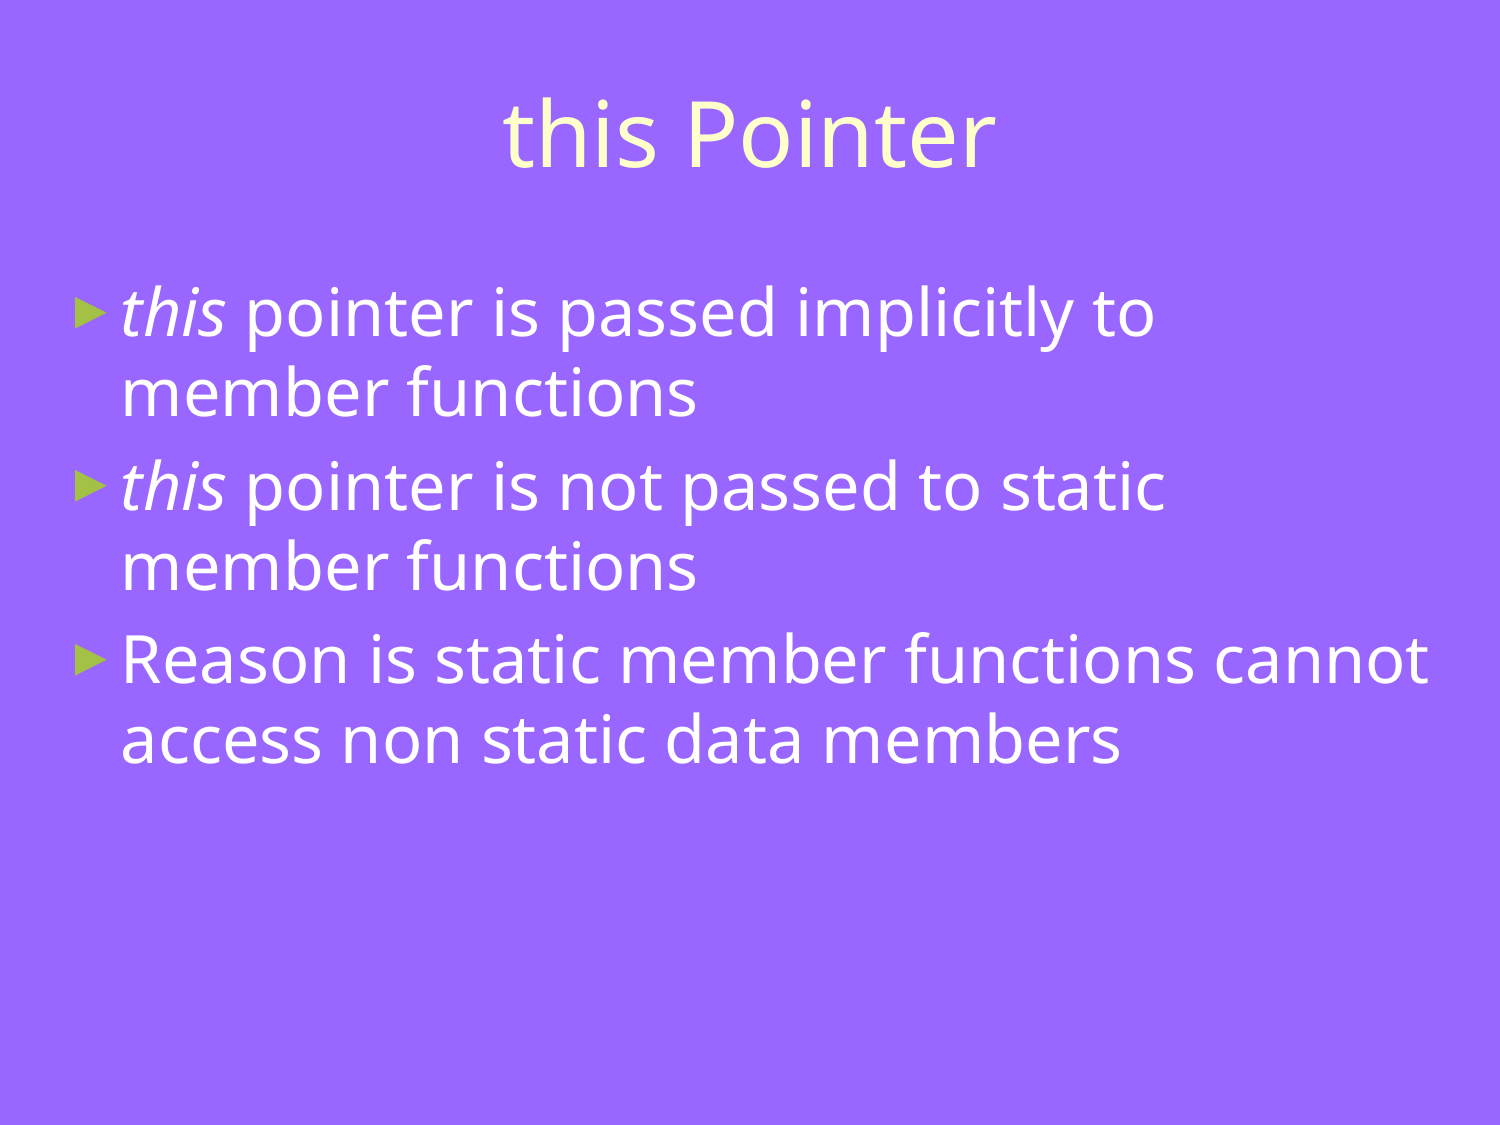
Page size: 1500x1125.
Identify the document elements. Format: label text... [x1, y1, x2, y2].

title this Pointer [49, 37, 1451, 226]
list this pointer is passed implicitly to member functions this pointer is not passed to static member functions Reason is static member functions cannot access non static data members [49, 262, 1451, 1001]
